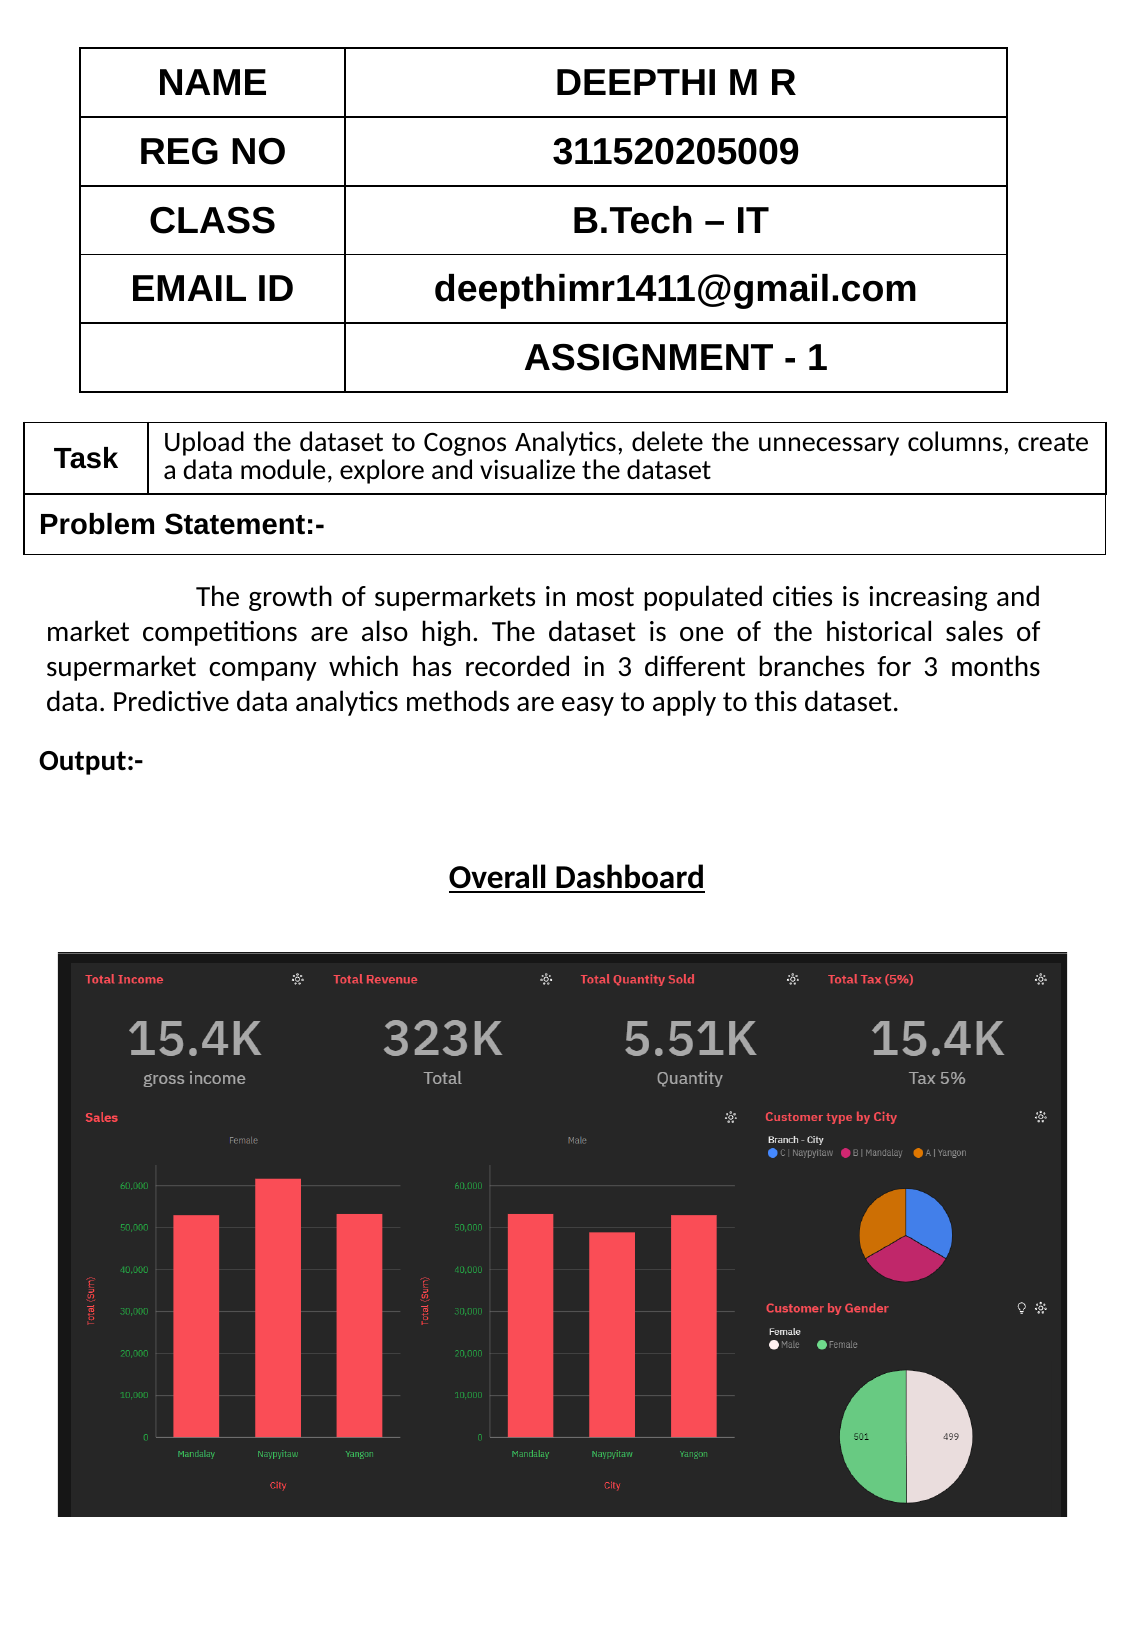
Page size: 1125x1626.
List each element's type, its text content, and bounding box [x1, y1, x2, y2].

table_cell EMAIL ID [81, 255, 344, 322]
text_box The growth of supermarkets in most populated cities is increasing and market competitions are also high. The dataset is one of the historical sales of supermarket company which has recorded in 3 different branches for 3 months data. Predictive data analytics methods are easy to apply to this dataset. [31, 569, 1057, 725]
text_box Output:- [24, 733, 160, 784]
table_cell REG NO [81, 118, 344, 185]
text_box Overall Dashboard [433, 847, 724, 903]
table_cell Problem Statement:- [25, 495, 1105, 554]
table_header DEEPTHI M R [346, 49, 1006, 116]
table_cell B.Tech – IT [346, 187, 1006, 254]
table_cell 311520205009 [346, 118, 1006, 185]
table_header Upload the dataset to Cognos Analytics, delete the unnecessary columns, create a data module, explore and visualize the dataset [149, 423, 1105, 493]
table_cell ASSIGNMENT - 1 [346, 324, 1006, 391]
table_header Task [25, 423, 147, 493]
table_header NAME [81, 49, 344, 116]
table_cell deepthimr1411@gmail.com [346, 255, 1006, 322]
table_cell [81, 324, 344, 391]
table_cell CLASS [81, 187, 344, 254]
picture [57, 951, 1068, 1517]
